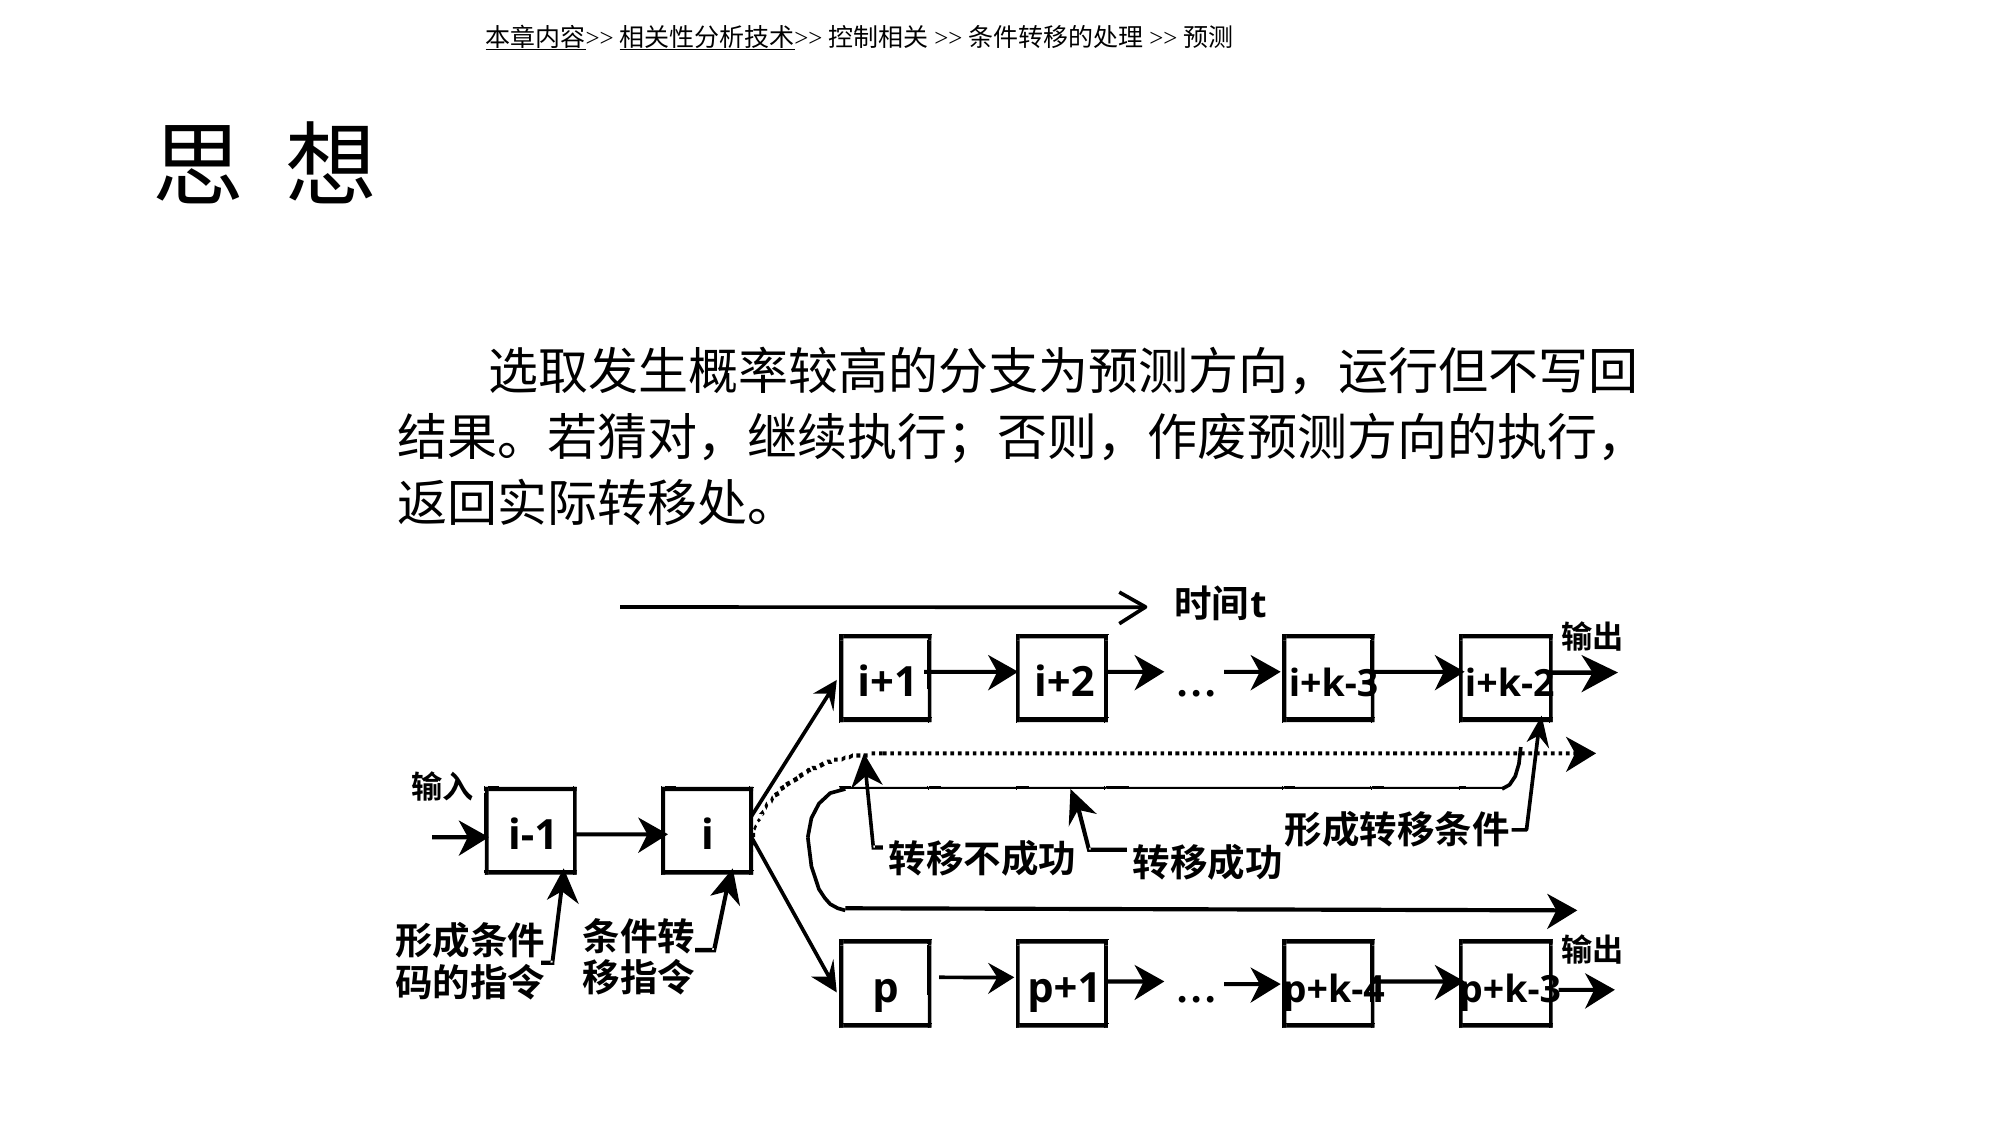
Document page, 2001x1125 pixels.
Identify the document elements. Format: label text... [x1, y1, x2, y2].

text_box [665, 786, 749, 792]
text_box [843, 635, 927, 639]
text_box [1462, 718, 1511, 723]
text_box p+k-3 [1463, 964, 1549, 1010]
text_box 输入 [411, 767, 475, 805]
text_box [1511, 715, 1550, 830]
text_box [488, 871, 541, 875]
text_box p [872, 960, 899, 1011]
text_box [1224, 967, 1281, 1003]
text_box t [1250, 579, 1267, 625]
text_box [751, 852, 837, 993]
text_box [1462, 635, 1549, 639]
text_box [662, 854, 666, 870]
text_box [850, 753, 883, 850]
text_box [927, 945, 932, 1023]
text_box [1019, 635, 1104, 639]
text_box [1462, 1024, 1549, 1028]
text_box [1286, 1024, 1370, 1028]
text_box 输出 [1561, 929, 1625, 968]
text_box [938, 962, 1015, 994]
text_box [1502, 773, 1511, 789]
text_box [751, 679, 837, 751]
text_box [1371, 945, 1375, 964]
text_box … [1175, 960, 1218, 1011]
text_box i [701, 807, 715, 858]
text_box [488, 786, 573, 792]
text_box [1549, 654, 1618, 693]
text_box 转移不成功 [888, 835, 1077, 881]
text_box i+k-3 [1288, 659, 1370, 705]
text_box [843, 718, 927, 723]
text_box 时间 [1174, 579, 1250, 625]
text_box i+1 [857, 654, 919, 706]
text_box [1068, 789, 1127, 852]
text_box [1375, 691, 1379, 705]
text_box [1550, 736, 1596, 773]
text_box [837, 894, 845, 911]
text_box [1108, 964, 1165, 1001]
text_box [1286, 718, 1370, 723]
text_box [1019, 940, 1104, 944]
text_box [432, 820, 489, 856]
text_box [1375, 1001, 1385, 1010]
text_box p+1 [1027, 960, 1102, 1011]
text_box 形成条件 [395, 916, 541, 958]
text_box [843, 940, 927, 944]
text_box 码的指令 [395, 958, 546, 1004]
text_box [1283, 945, 1287, 1023]
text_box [541, 868, 579, 965]
text_box [662, 793, 666, 817]
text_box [882, 736, 1511, 773]
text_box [924, 654, 1019, 691]
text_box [1370, 964, 1465, 1001]
text_box [485, 793, 489, 820]
text_box [928, 640, 932, 654]
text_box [845, 893, 1578, 930]
title 思 想 [137, 59, 1863, 278]
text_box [574, 817, 668, 854]
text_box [1224, 654, 1281, 691]
text_box [1462, 940, 1549, 944]
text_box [749, 751, 883, 852]
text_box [1108, 654, 1165, 691]
list 选取发生概率较高的分支为预测方向，运行但不写回结果。若猜对，继续执行；否则，作废预测方向的执行，返回实际转移处。 [382, 326, 1689, 589]
text_box [1370, 691, 1375, 717]
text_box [620, 592, 1146, 624]
text_box 本章内容>>相关性分析技术>>控制相关>>条件转移的处理>>预测 [470, 14, 1713, 66]
text_box [1286, 940, 1370, 944]
text_box 条件转 [582, 912, 696, 954]
text_box [1286, 635, 1370, 639]
text_box 输出 [1561, 617, 1625, 655]
text_box [1283, 640, 1287, 717]
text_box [1370, 654, 1465, 691]
text_box p+k-4 [1287, 964, 1370, 1010]
text_box [1019, 1024, 1104, 1028]
text_box i-1 [508, 807, 559, 858]
text_box p+k-3 [1553, 964, 1562, 1010]
text_box 移指令 [582, 954, 696, 1000]
text_box i+2 [1034, 654, 1096, 706]
text_box [1019, 718, 1104, 723]
text_box [665, 871, 695, 875]
text_box 形成转移条件 [1284, 805, 1510, 851]
text_box … [1175, 654, 1218, 706]
text_box i+k-2 [1465, 659, 1549, 705]
text_box [843, 1024, 927, 1028]
text_box [1371, 640, 1375, 654]
text_box [840, 945, 844, 1023]
text_box 转移成功 [1132, 839, 1283, 885]
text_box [1558, 973, 1615, 1009]
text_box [695, 868, 741, 953]
text_box [1370, 1001, 1375, 1023]
text_box [840, 640, 844, 717]
